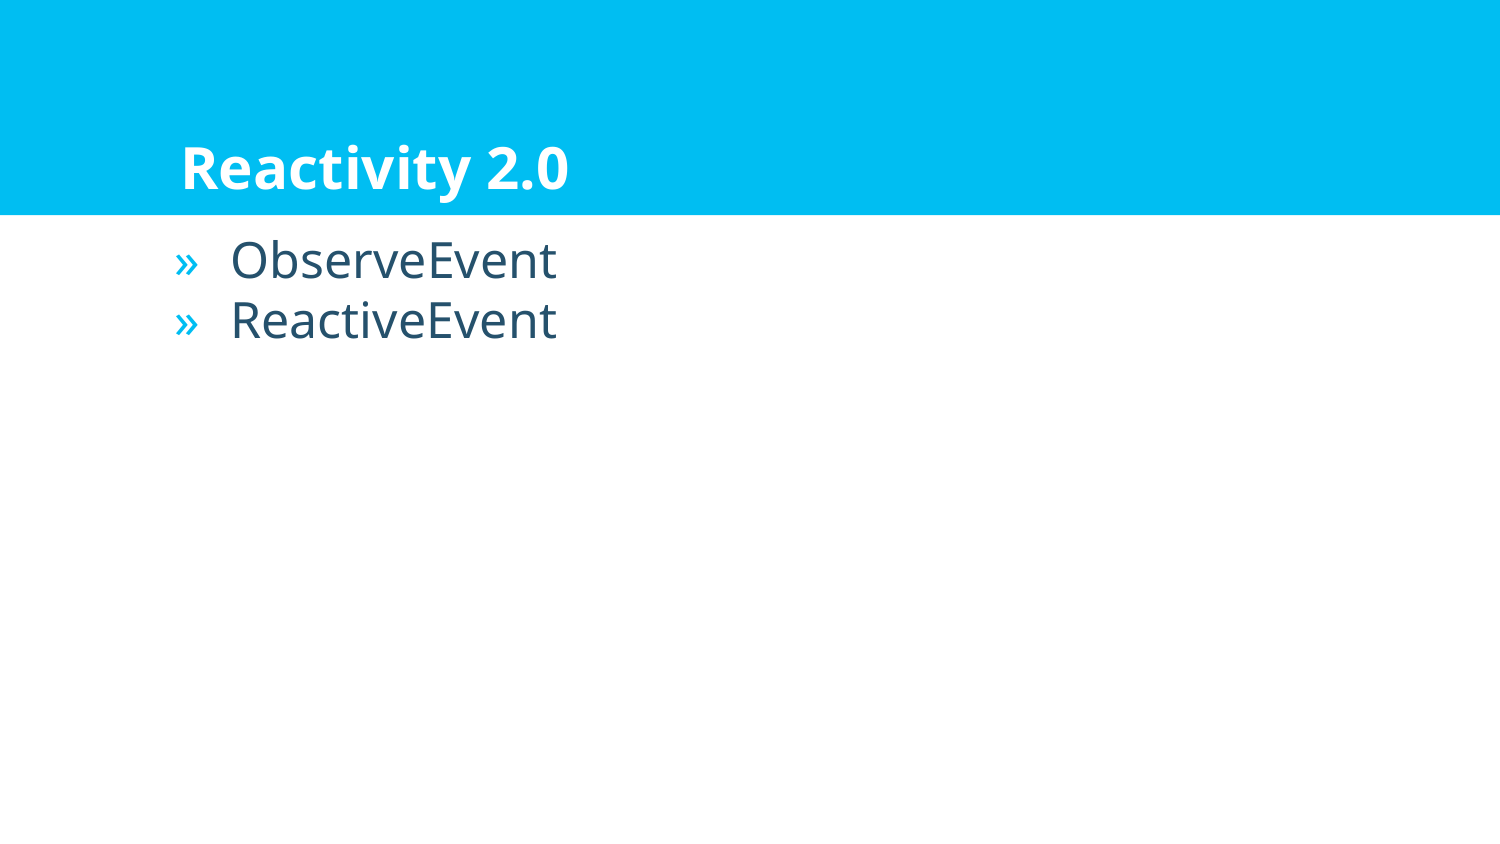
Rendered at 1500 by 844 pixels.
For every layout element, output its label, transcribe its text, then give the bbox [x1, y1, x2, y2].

title Reactivity 2.0 [165, 106, 1336, 217]
list ObserveEvent ReactiveEvent [159, 213, 1330, 670]
